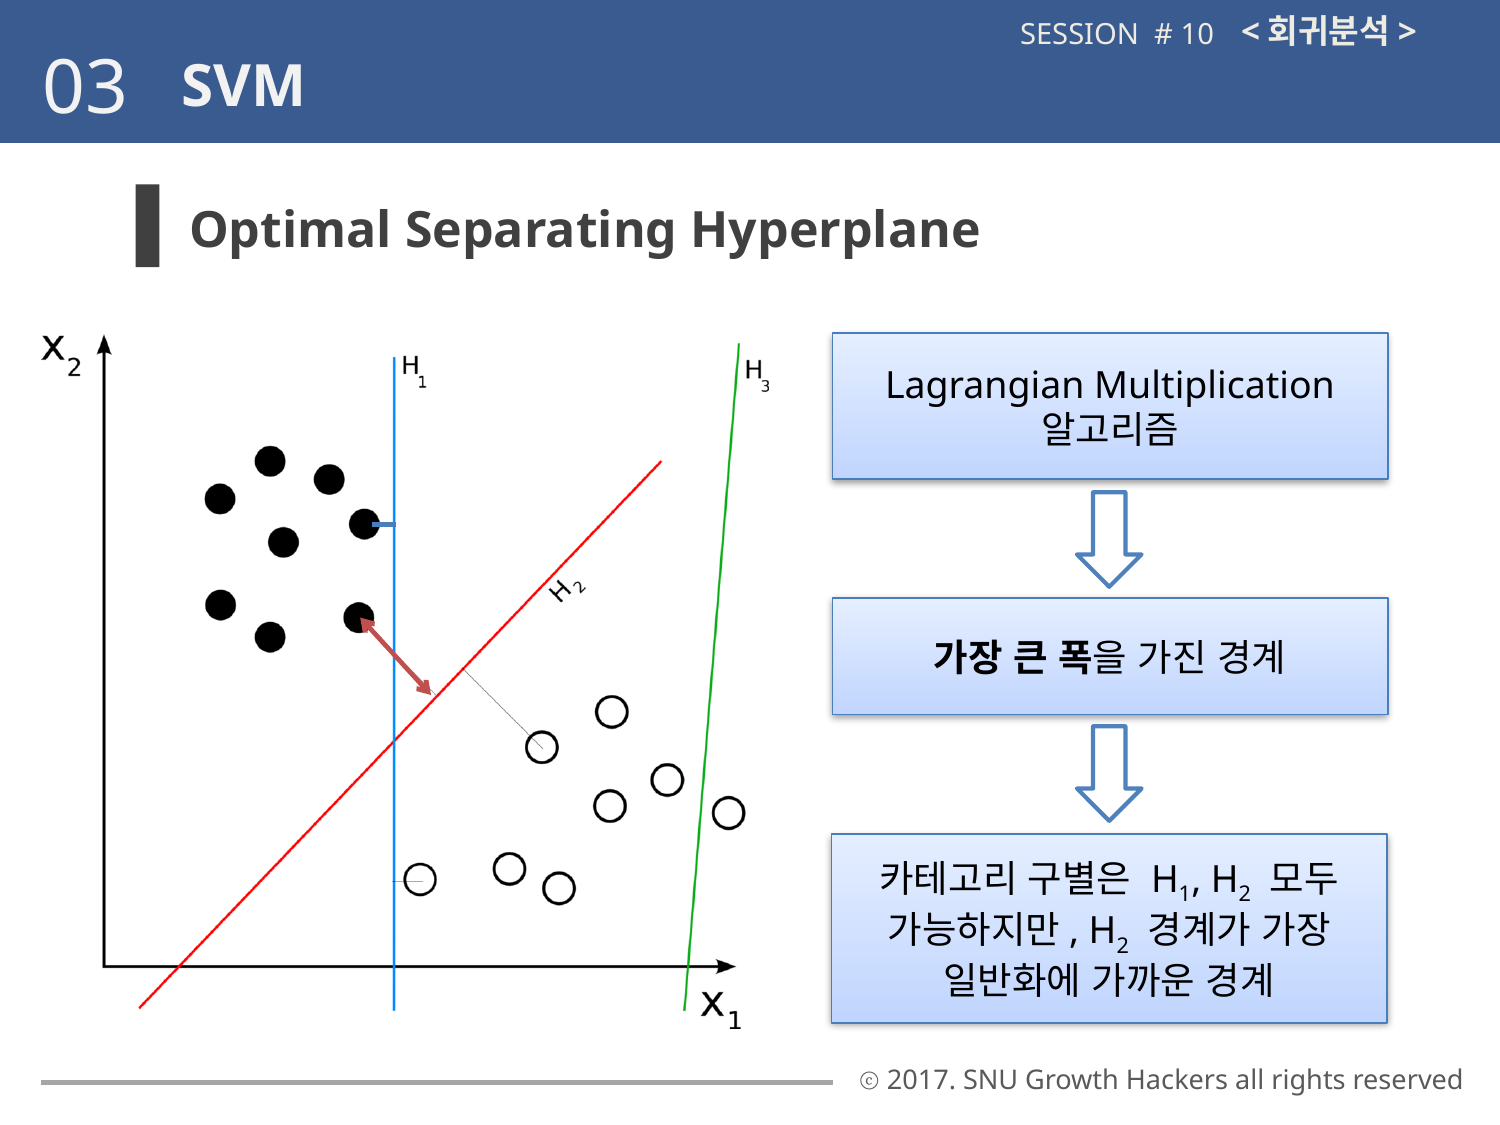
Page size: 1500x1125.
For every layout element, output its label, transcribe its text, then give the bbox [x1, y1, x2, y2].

text_box Optimal Separating Hyperplane [174, 189, 996, 265]
text_box Lagrangian Multiplication 알고리즘 [832, 332, 1389, 480]
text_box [359, 617, 432, 696]
text_box [0, 0, 1500, 143]
text_box [1074, 724, 1144, 823]
text_box ⓒ 2017. SNU Growth Hackers all rights reserved [844, 1055, 1495, 1103]
picture [40, 334, 769, 1030]
text_box [134, 182, 161, 269]
text_box 03 [27, 30, 144, 136]
text_box 카테고리 구별은 H1, H2 모두 가능하지만, H2 경계가 가장 일반화에 가까운 경계 [831, 833, 1388, 1024]
text_box 가장 큰 폭을 가진 경계 [832, 597, 1389, 715]
text_box SVM [166, 41, 322, 127]
text_box SESSION # 10 [1005, 7, 1237, 58]
text_box [1074, 490, 1144, 589]
text_box <회귀분석> [1226, 2, 1432, 58]
